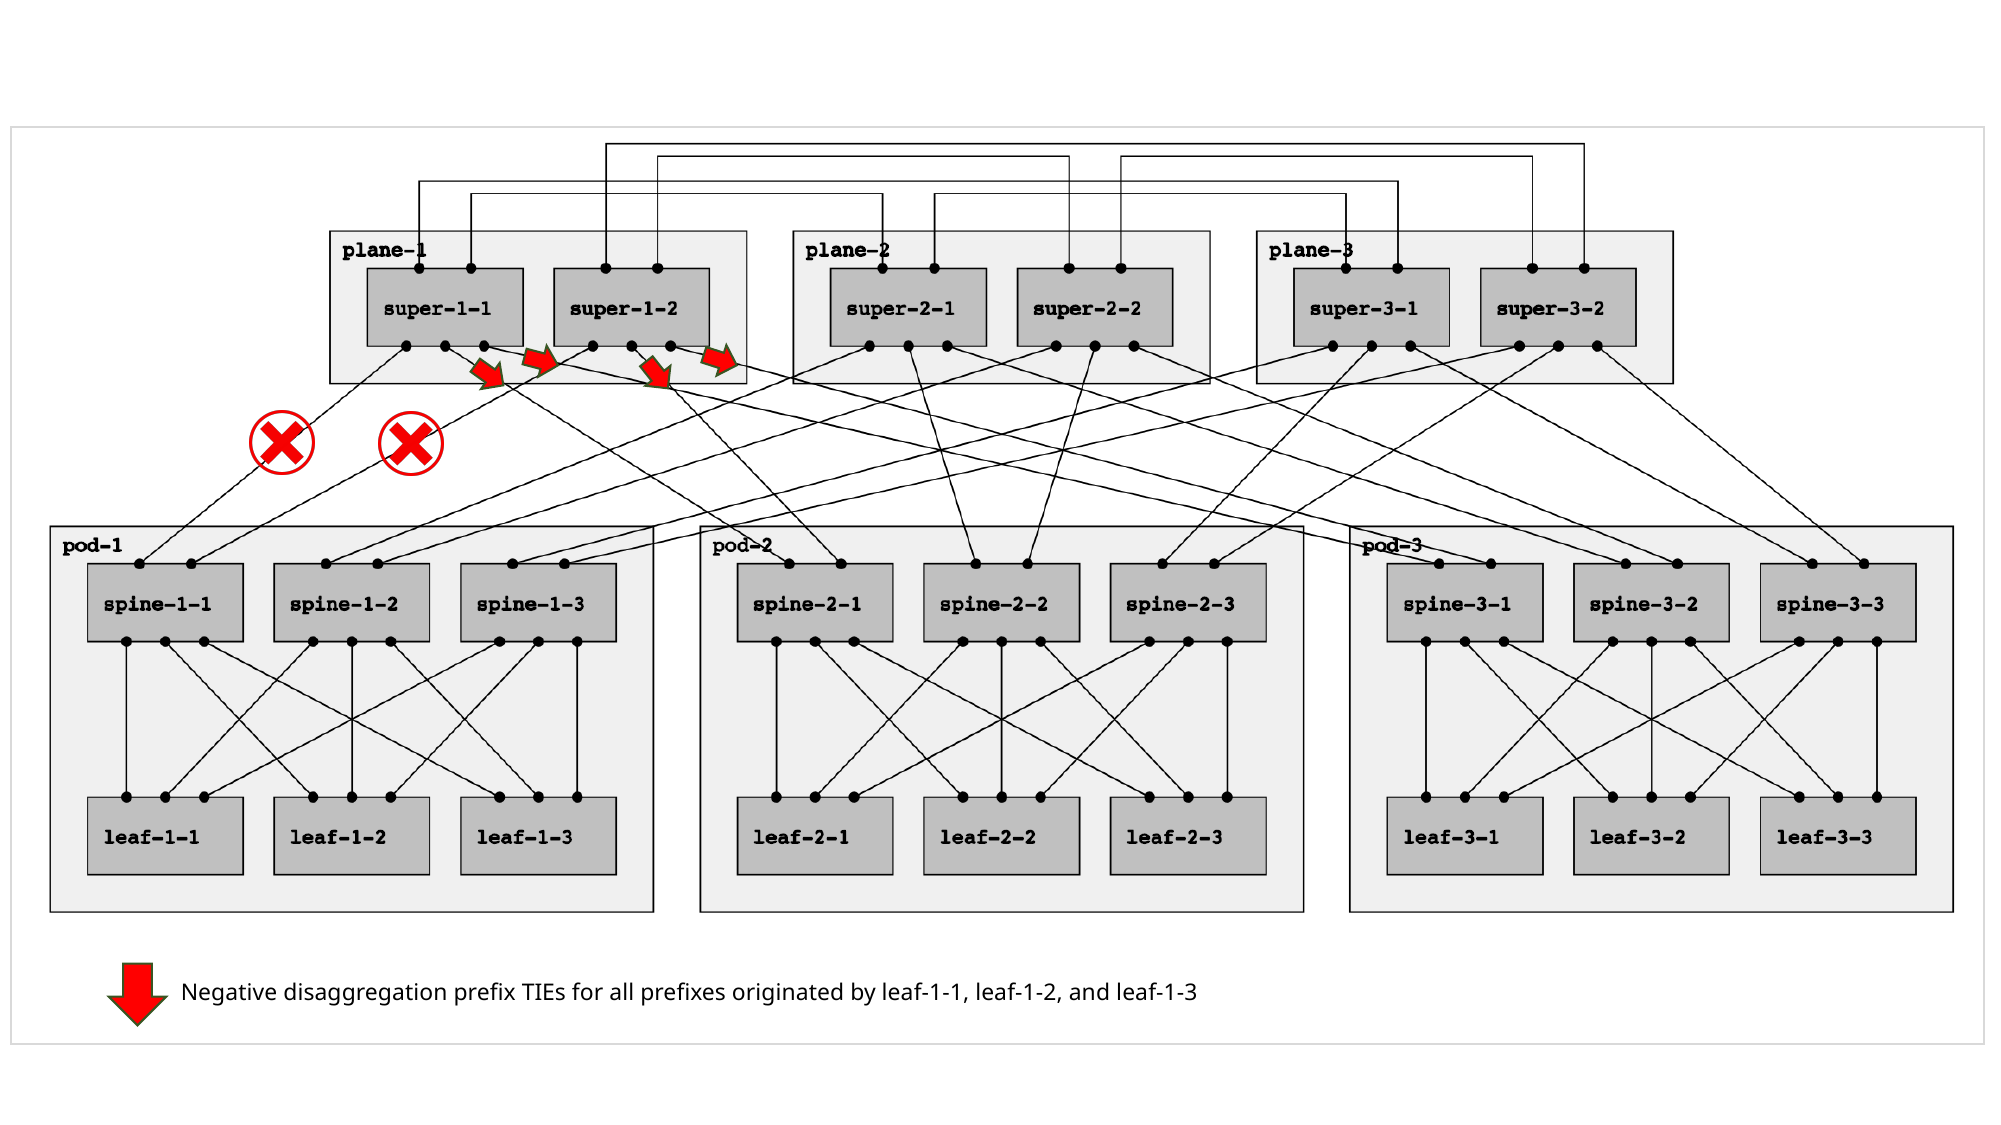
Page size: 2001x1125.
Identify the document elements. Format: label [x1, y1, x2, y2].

picture [43, 130, 1957, 918]
text_box [10, 126, 1985, 1045]
